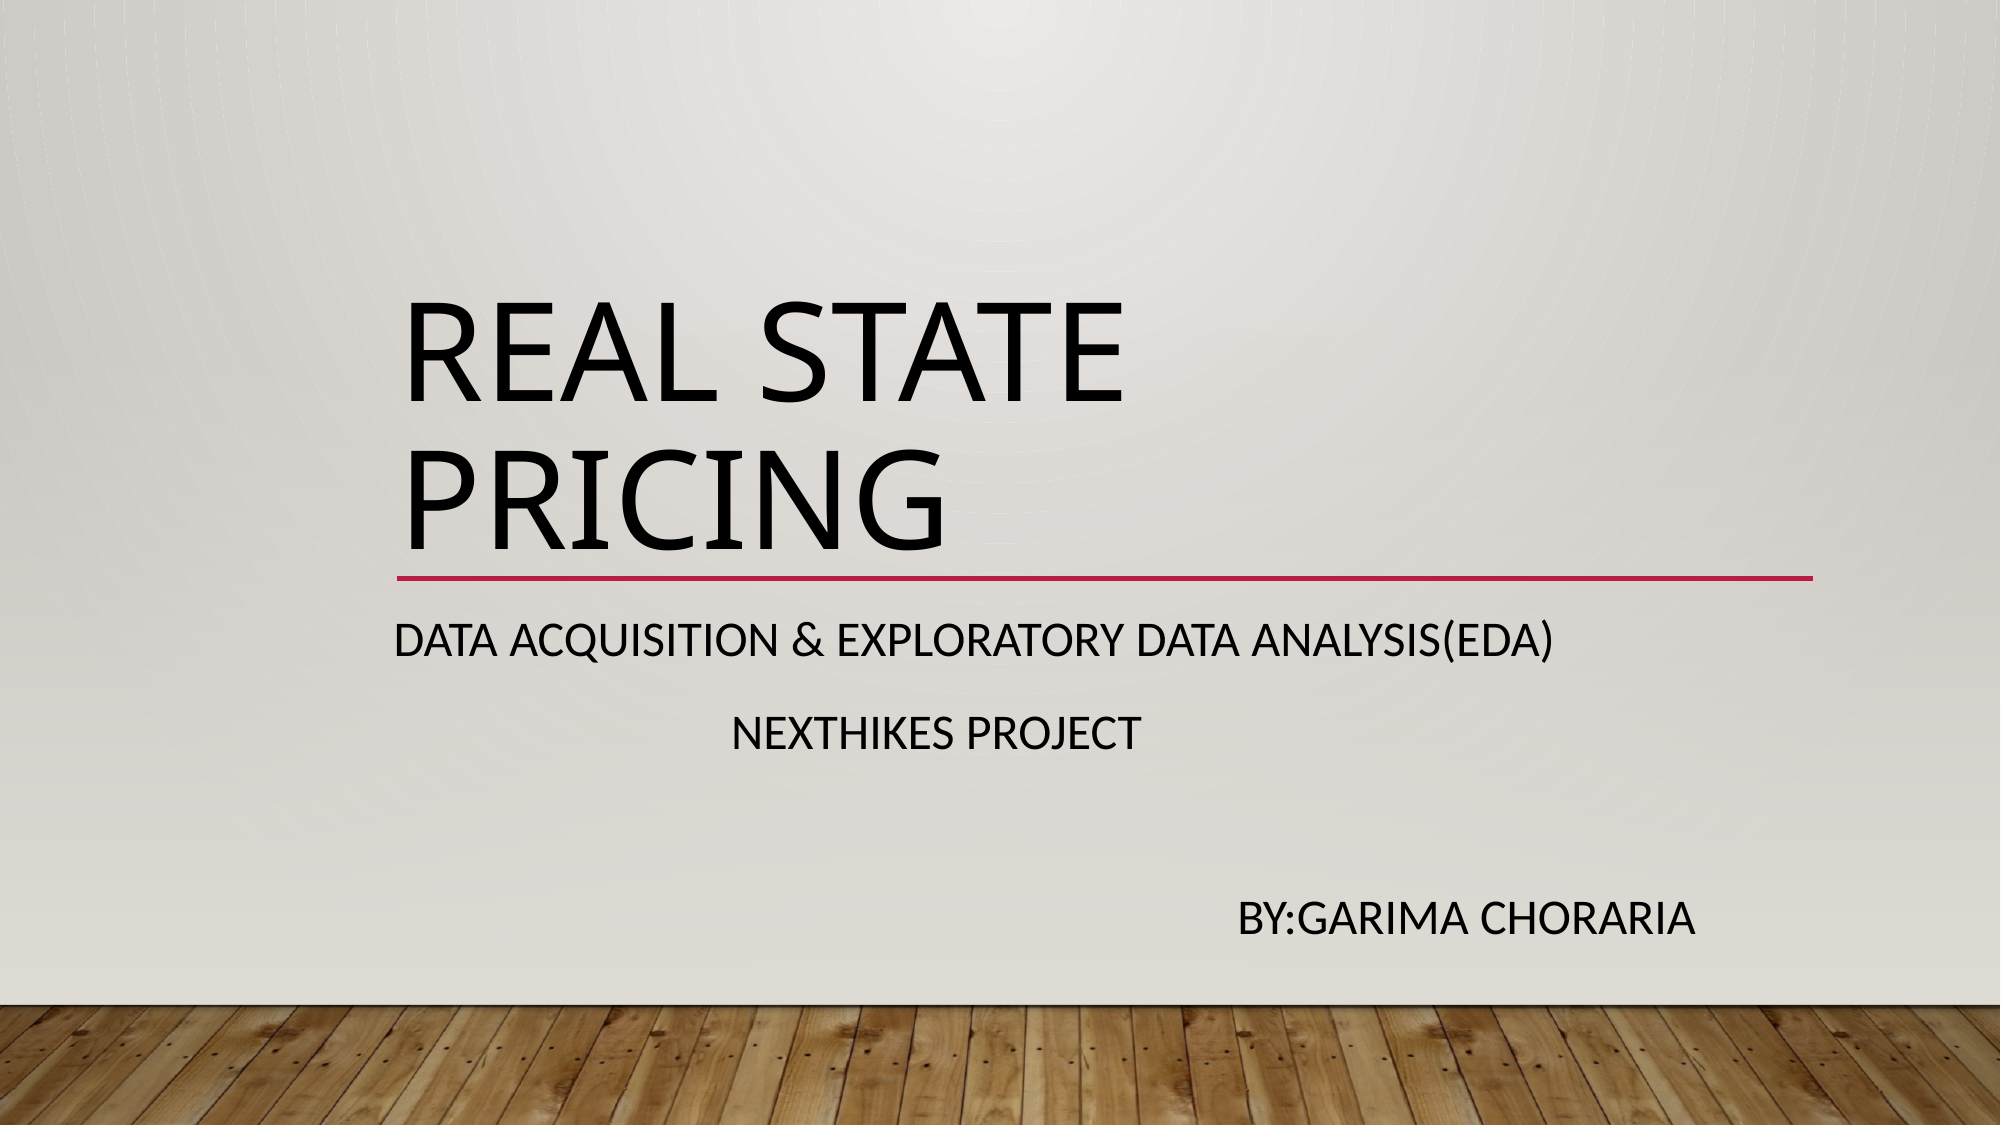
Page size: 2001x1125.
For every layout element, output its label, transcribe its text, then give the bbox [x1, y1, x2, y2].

picture [0, 1005, 2000, 1125]
subtitle Data Acquisition & Exploratory Data Analysis(EDA) Nexthikes Project By:Garima Choraria [220, 579, 1814, 740]
title Real State Pricing [383, 162, 1692, 579]
